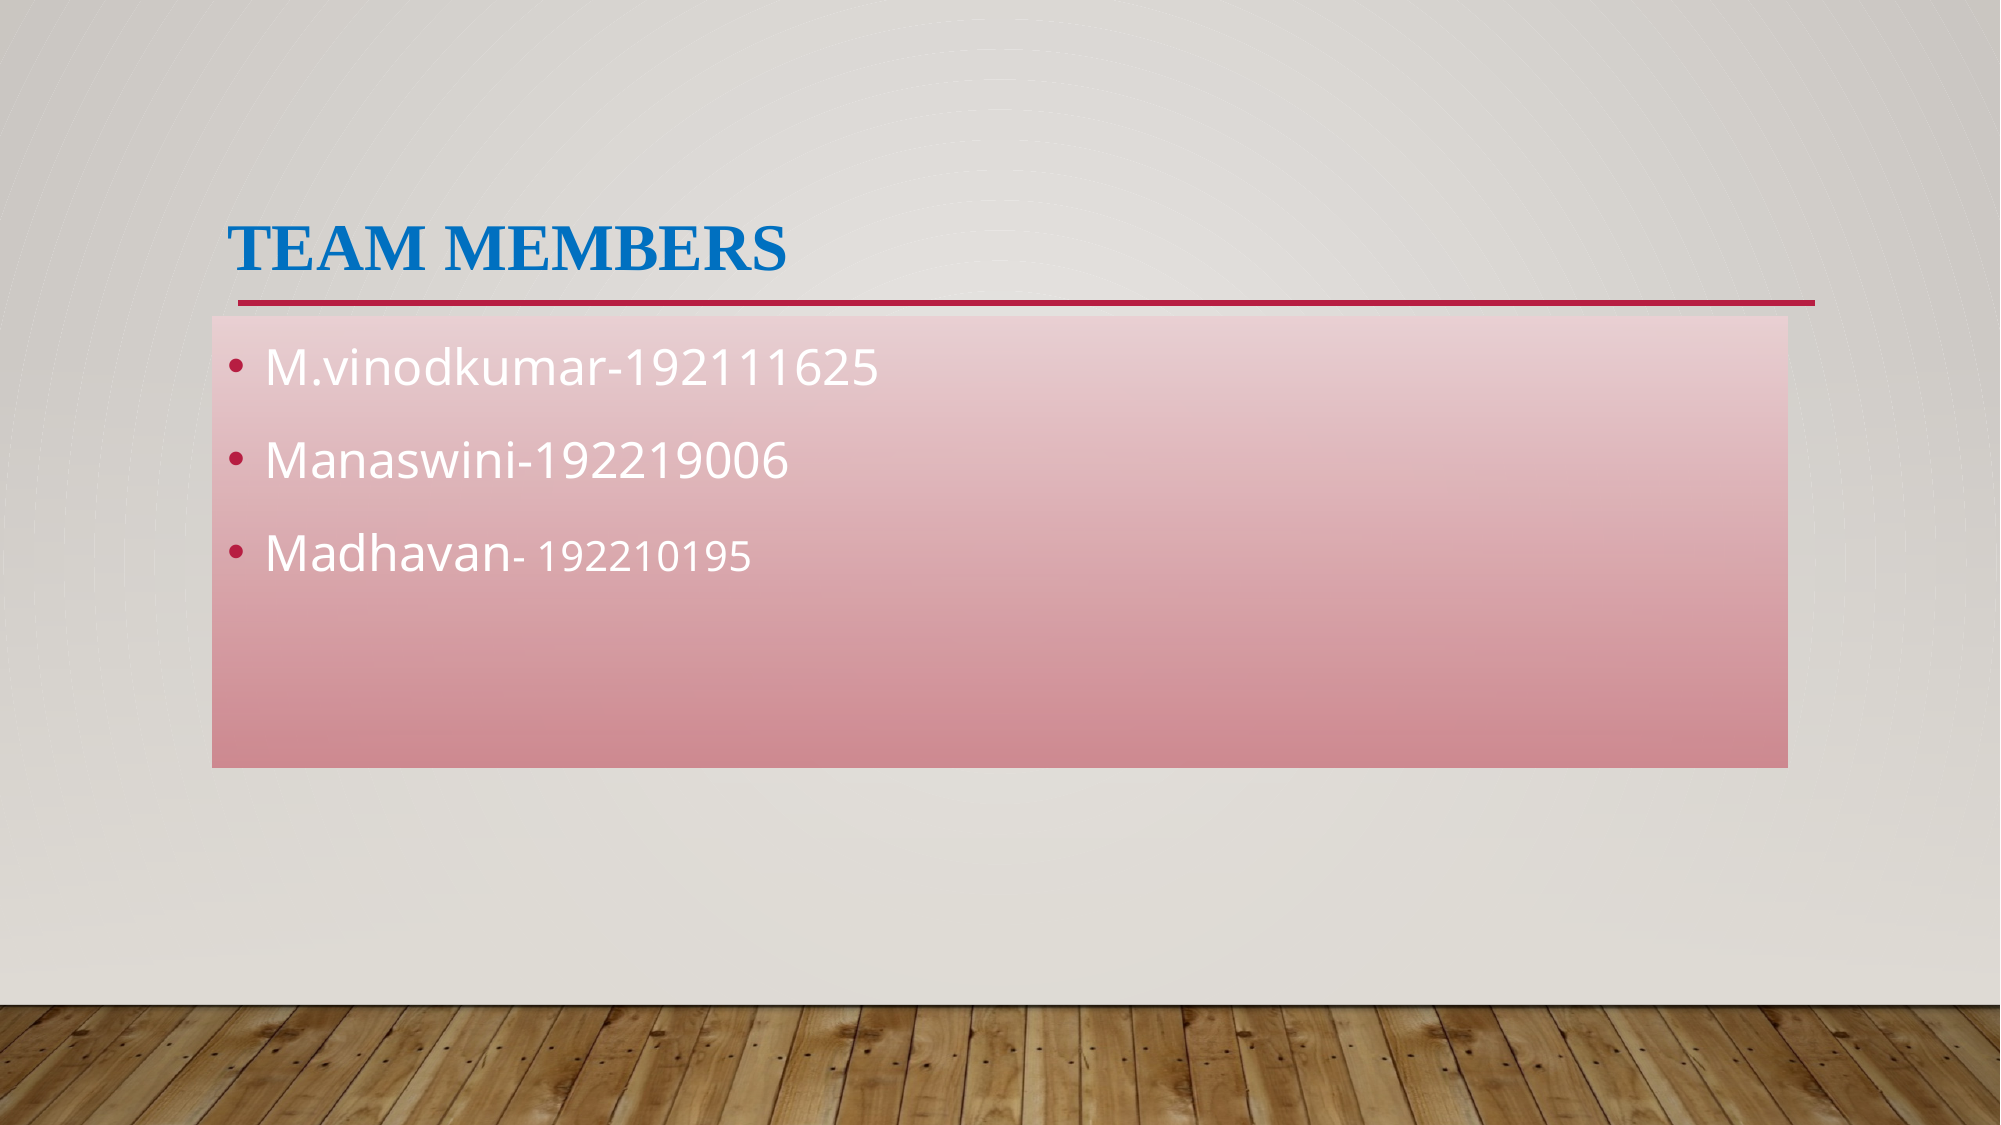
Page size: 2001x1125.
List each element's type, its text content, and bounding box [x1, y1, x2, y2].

title TEAM MEMBERS [212, 205, 1788, 316]
list M.vinodkumar-192111625 Manaswini-192219006 Madhavan- 192210195 [212, 316, 1788, 768]
picture [0, 1005, 2000, 1125]
